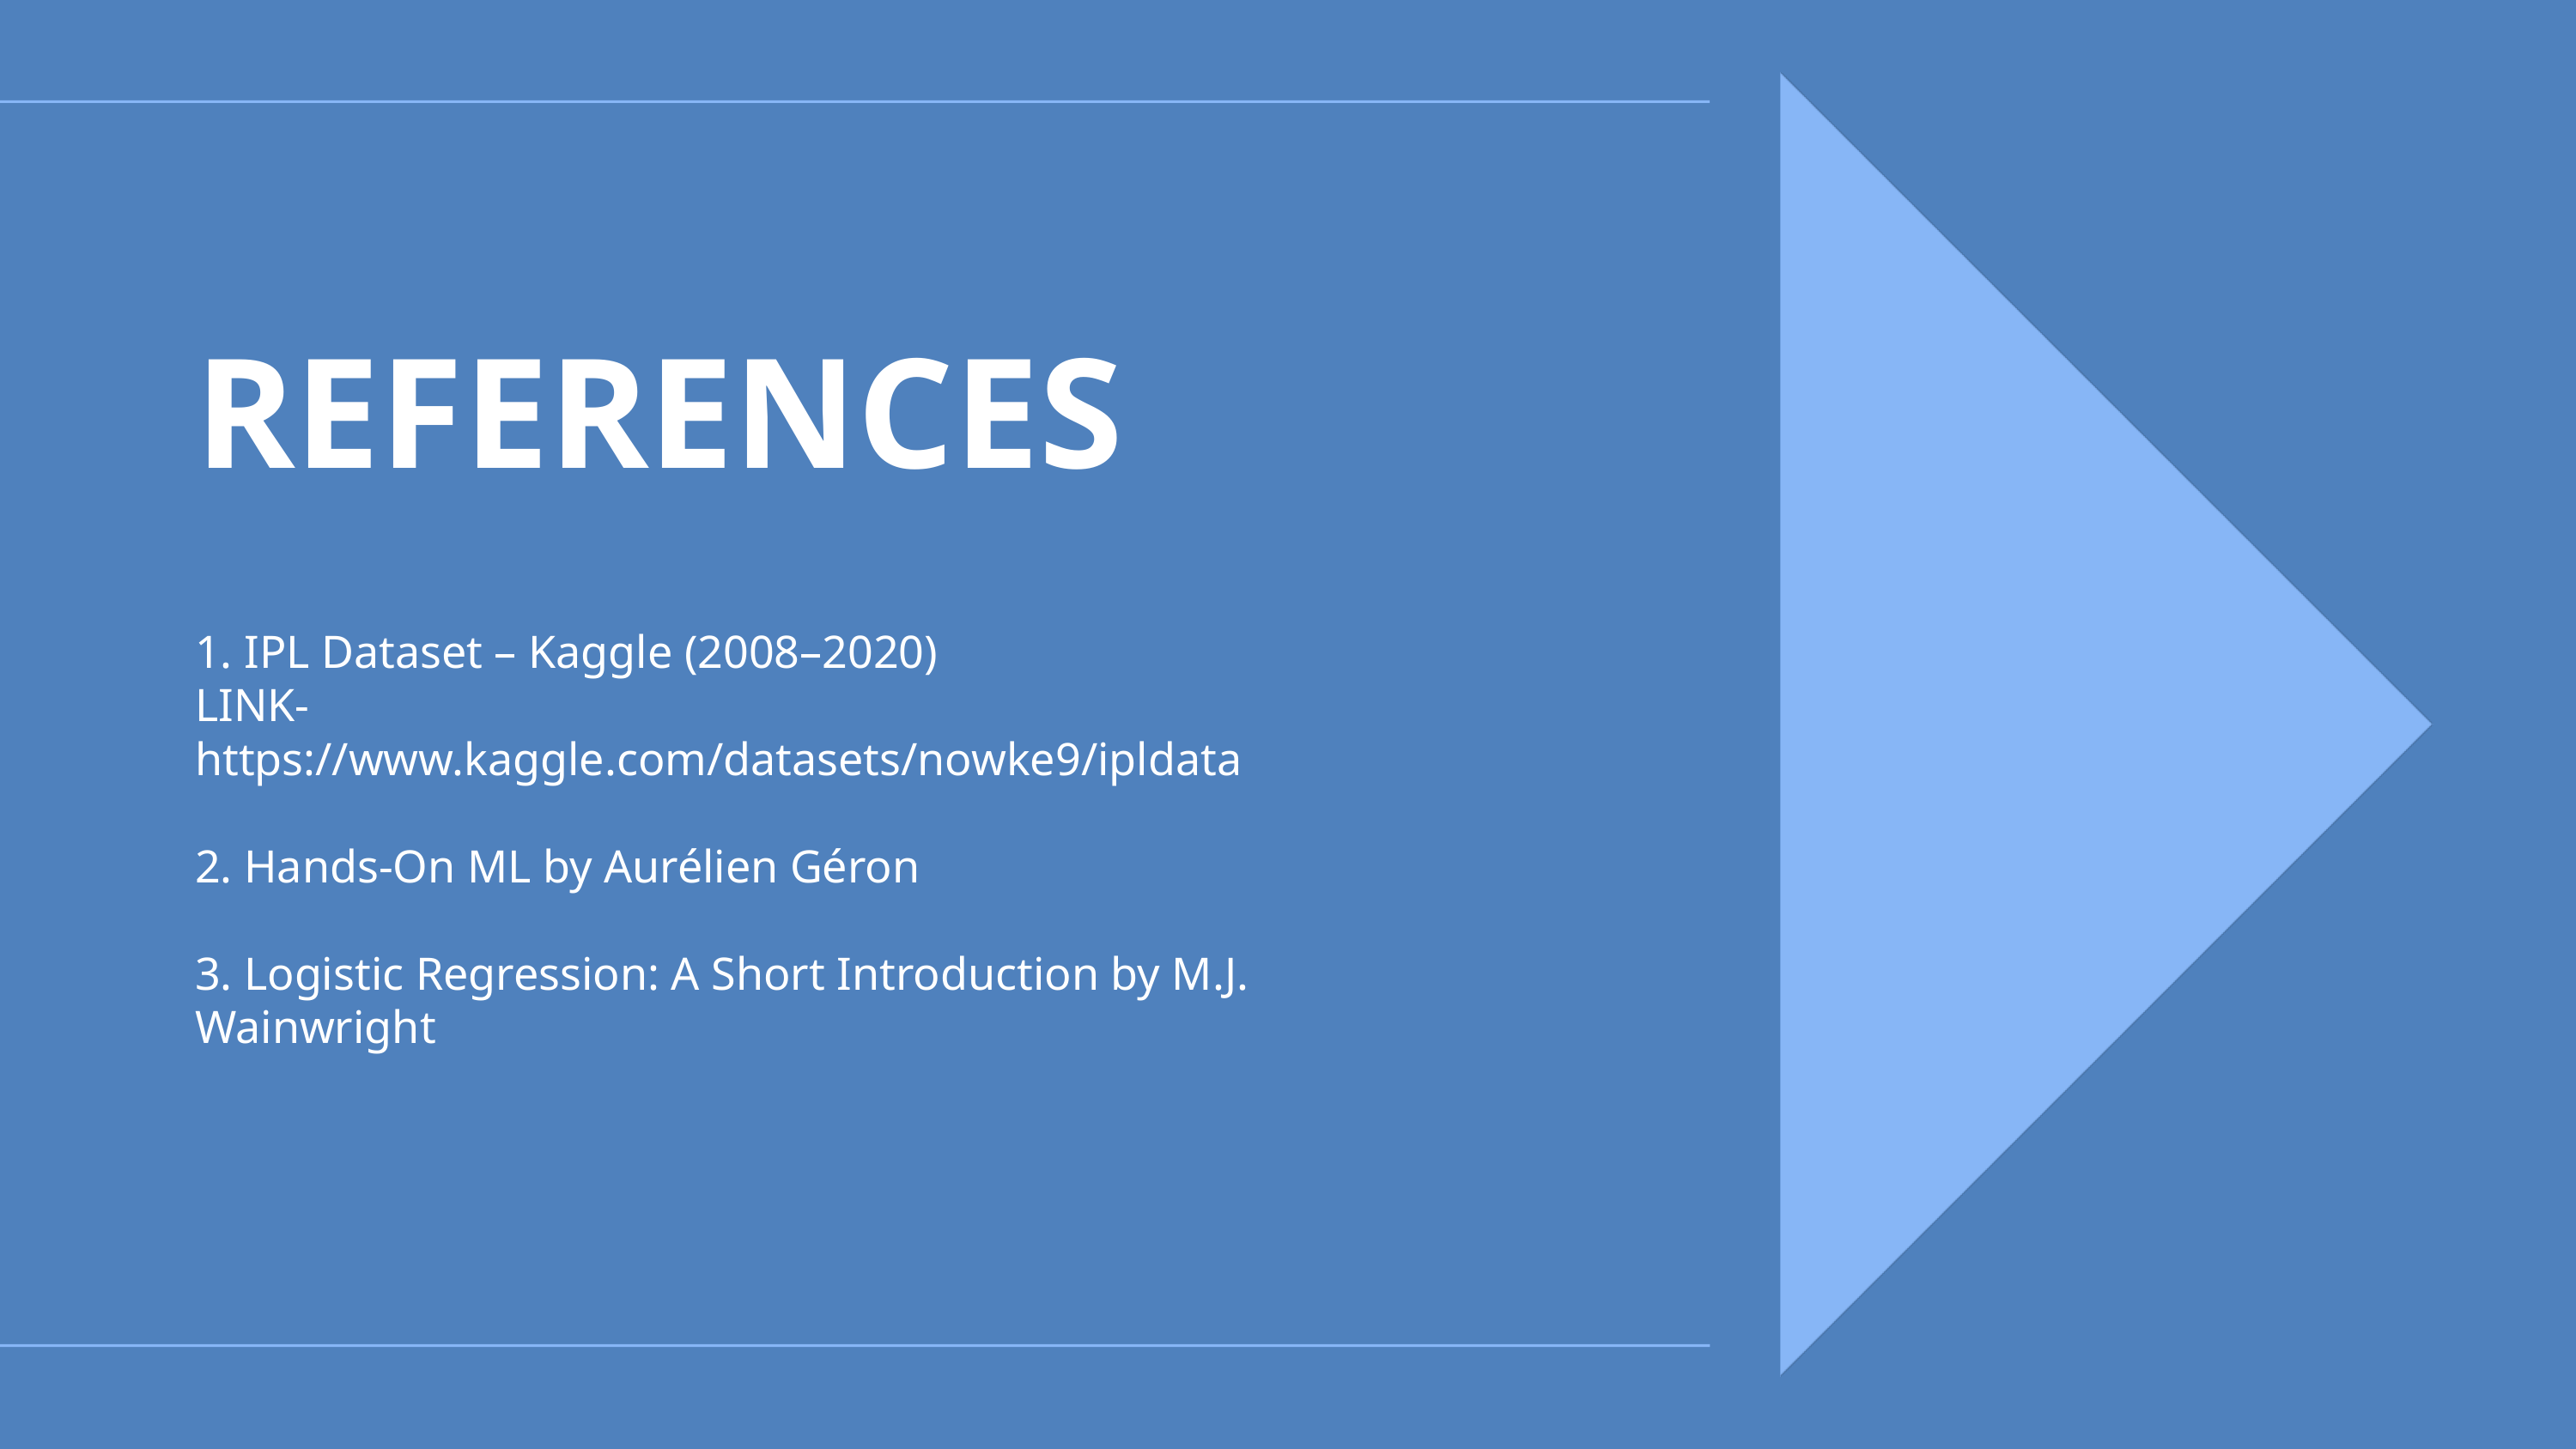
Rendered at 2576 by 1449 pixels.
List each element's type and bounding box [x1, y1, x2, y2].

text_box [1780, 72, 2433, 1377]
text_box [194, 354, 1391, 943]
